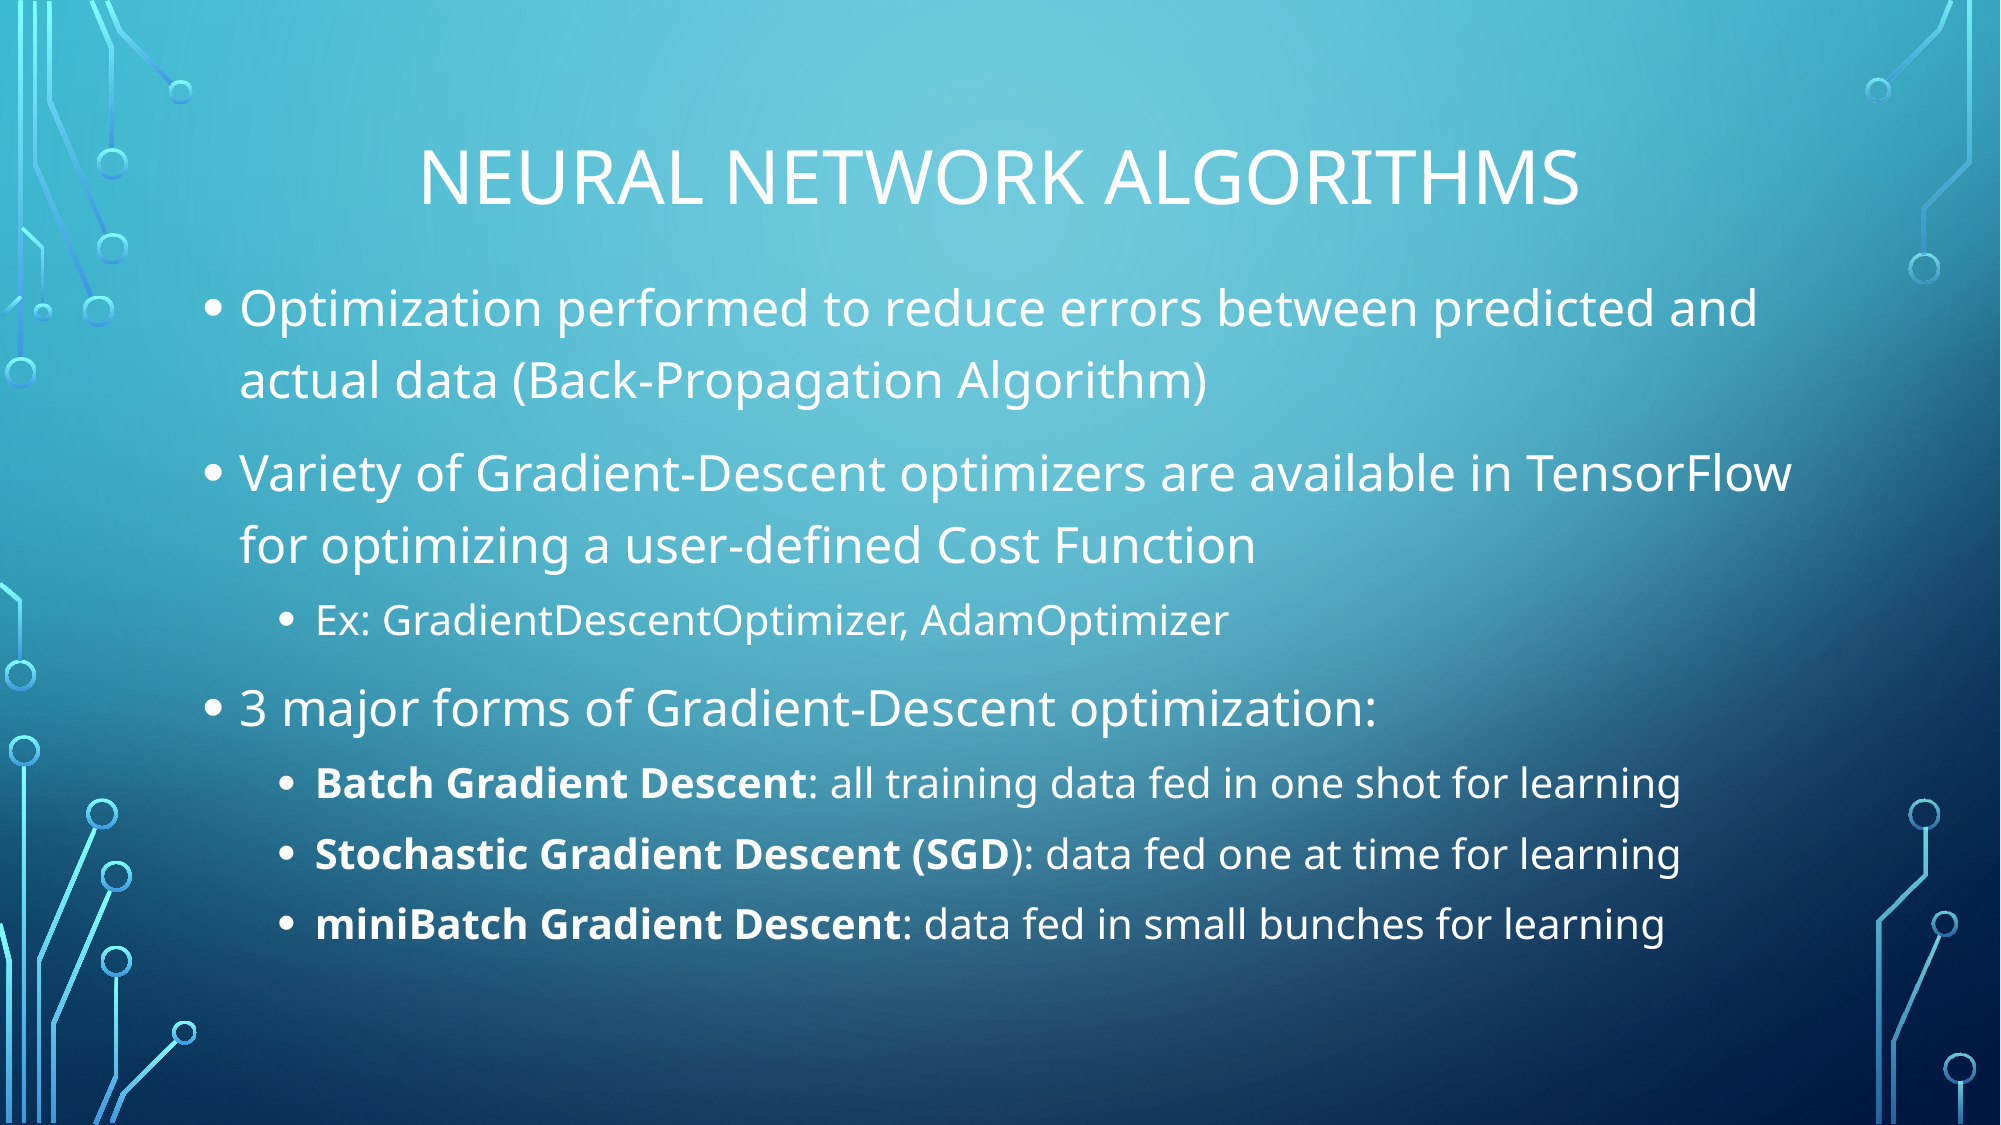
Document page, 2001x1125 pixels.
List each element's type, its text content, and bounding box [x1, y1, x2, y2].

list Optimization performed to reduce errors between predicted and actual data (Back-Propagation Algorithm) Variety of Gradient-Descent optimizers are available in TensorFlow for optimizing a user-defined Cost Function Ex: GradientDescentOptimizer, AdamOptimizer 3 major forms of Gradient-Descent optimization: Batch Gradient Descent: all training data fed in one shot for learning Stochastic Gradient Descent (SGD): data fed one at time for learning miniBatch Gradient Descent: data fed in small bunches for learning [187, 257, 1813, 956]
title Neural network algorithms [187, 59, 1813, 257]
